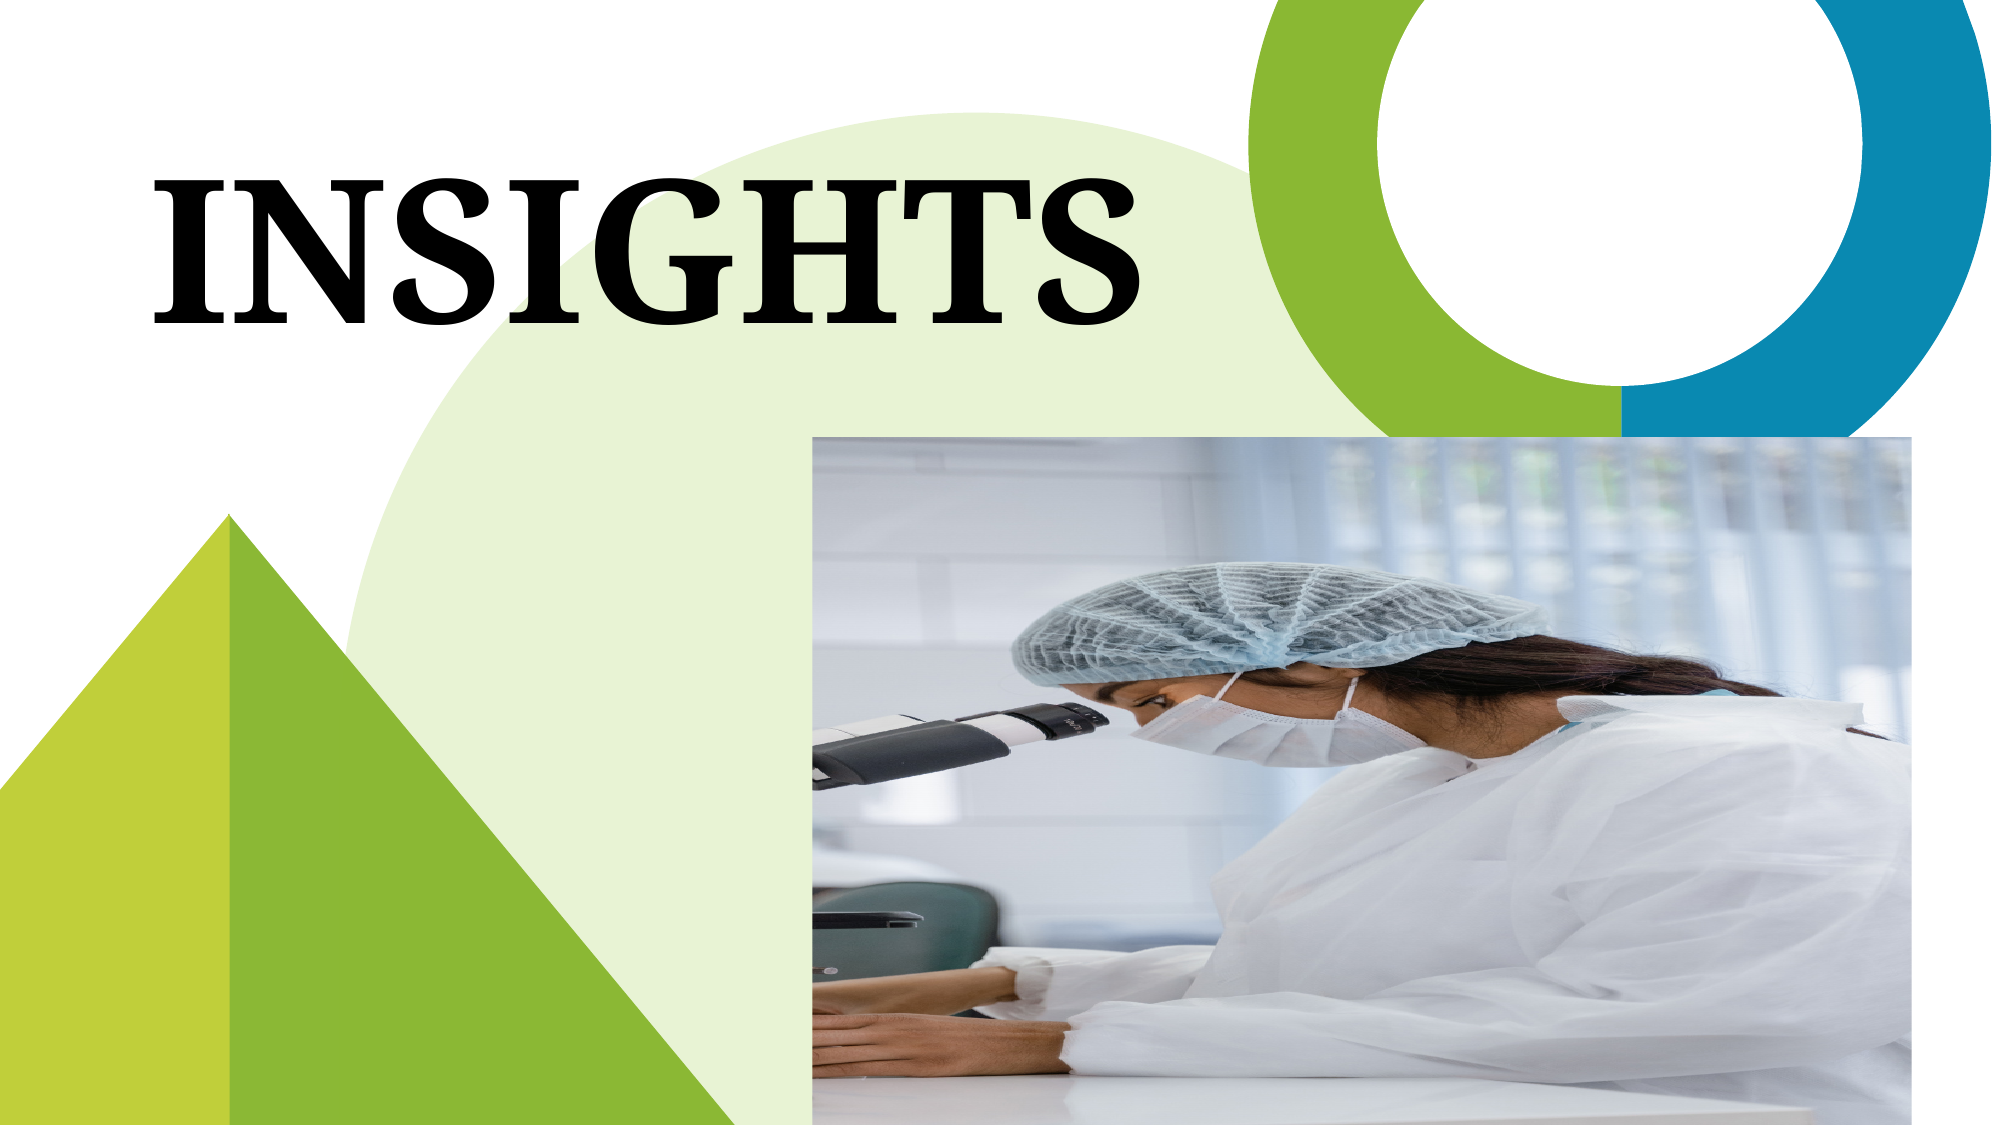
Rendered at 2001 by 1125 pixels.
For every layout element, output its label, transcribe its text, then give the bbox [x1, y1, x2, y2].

title Insights [0, 115, 1300, 396]
list . [474, 773, 812, 858]
text_box [812, 437, 1912, 1125]
